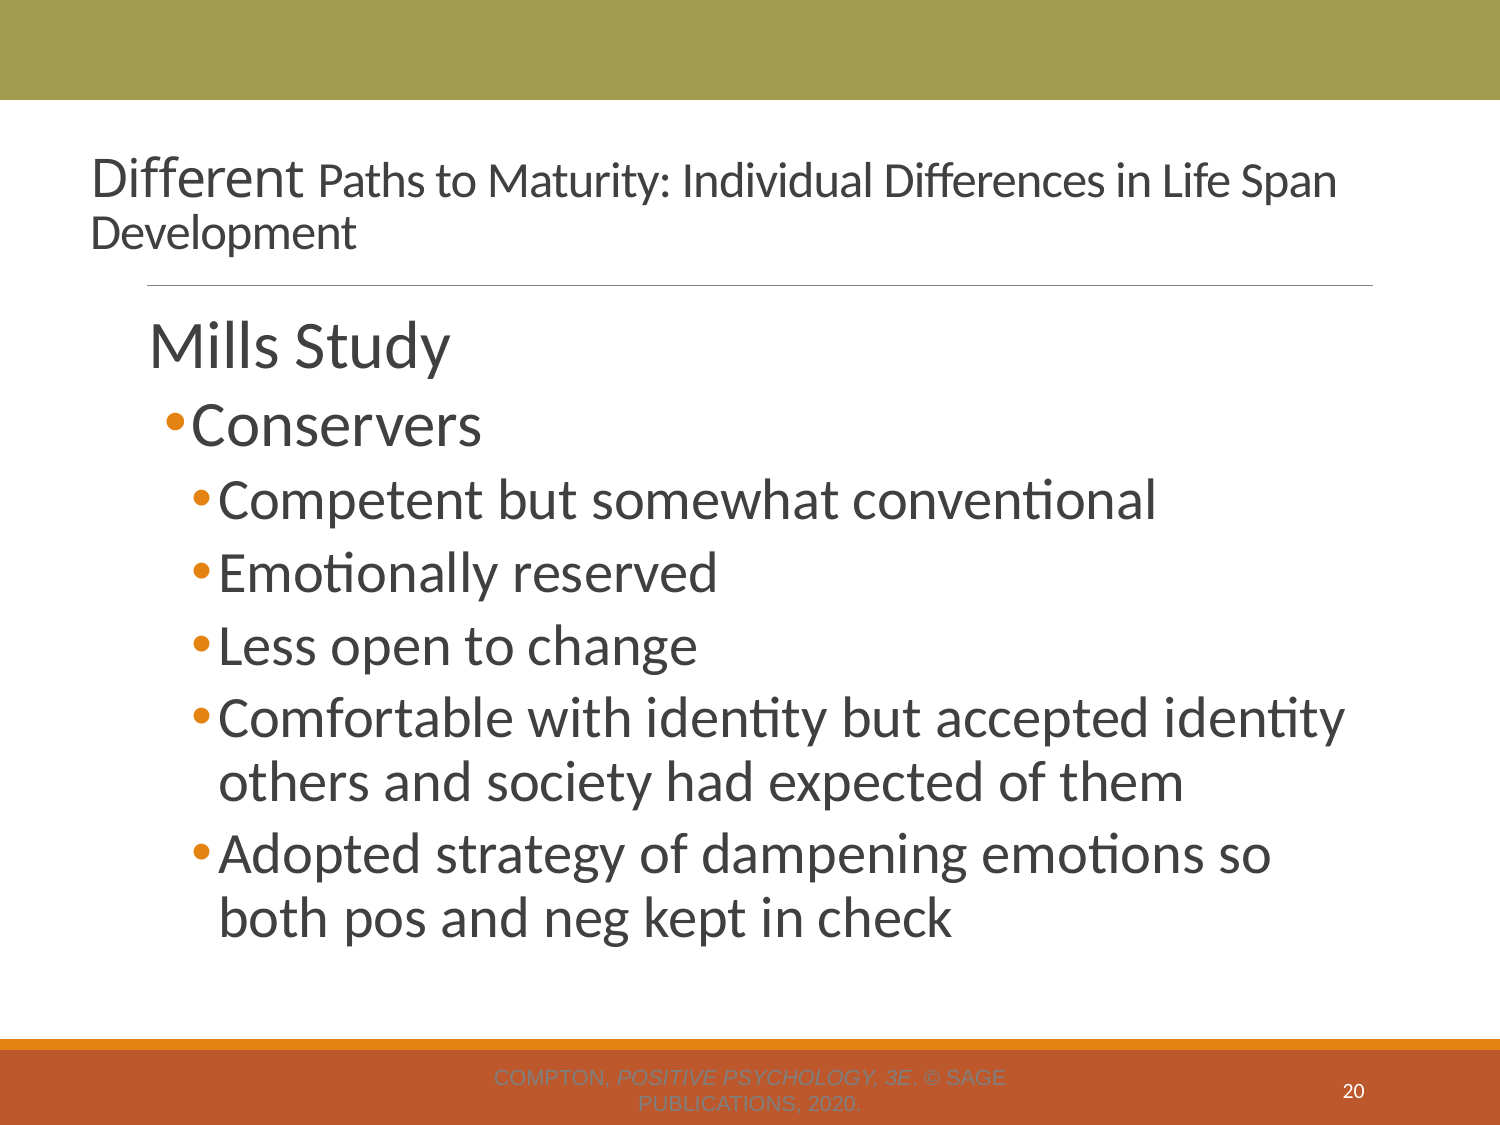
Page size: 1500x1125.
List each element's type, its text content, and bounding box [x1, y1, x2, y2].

slide_number 20 [1218, 1059, 1380, 1120]
list Mills Study Conservers Competent but somewhat conventional Emotionally reserved Less open to change Comfortable with identity but accepted identity others and society had expected of them Adopted strategy of dampening emotions so both pos and neg kept in check [135, 302, 1373, 963]
footer Compton, Positive Psychology, 3e. © SAGE Publications, 2020. [453, 1059, 1047, 1120]
title Different Paths to Maturity: Individual Differences in Life Span Development [75, 143, 1425, 332]
